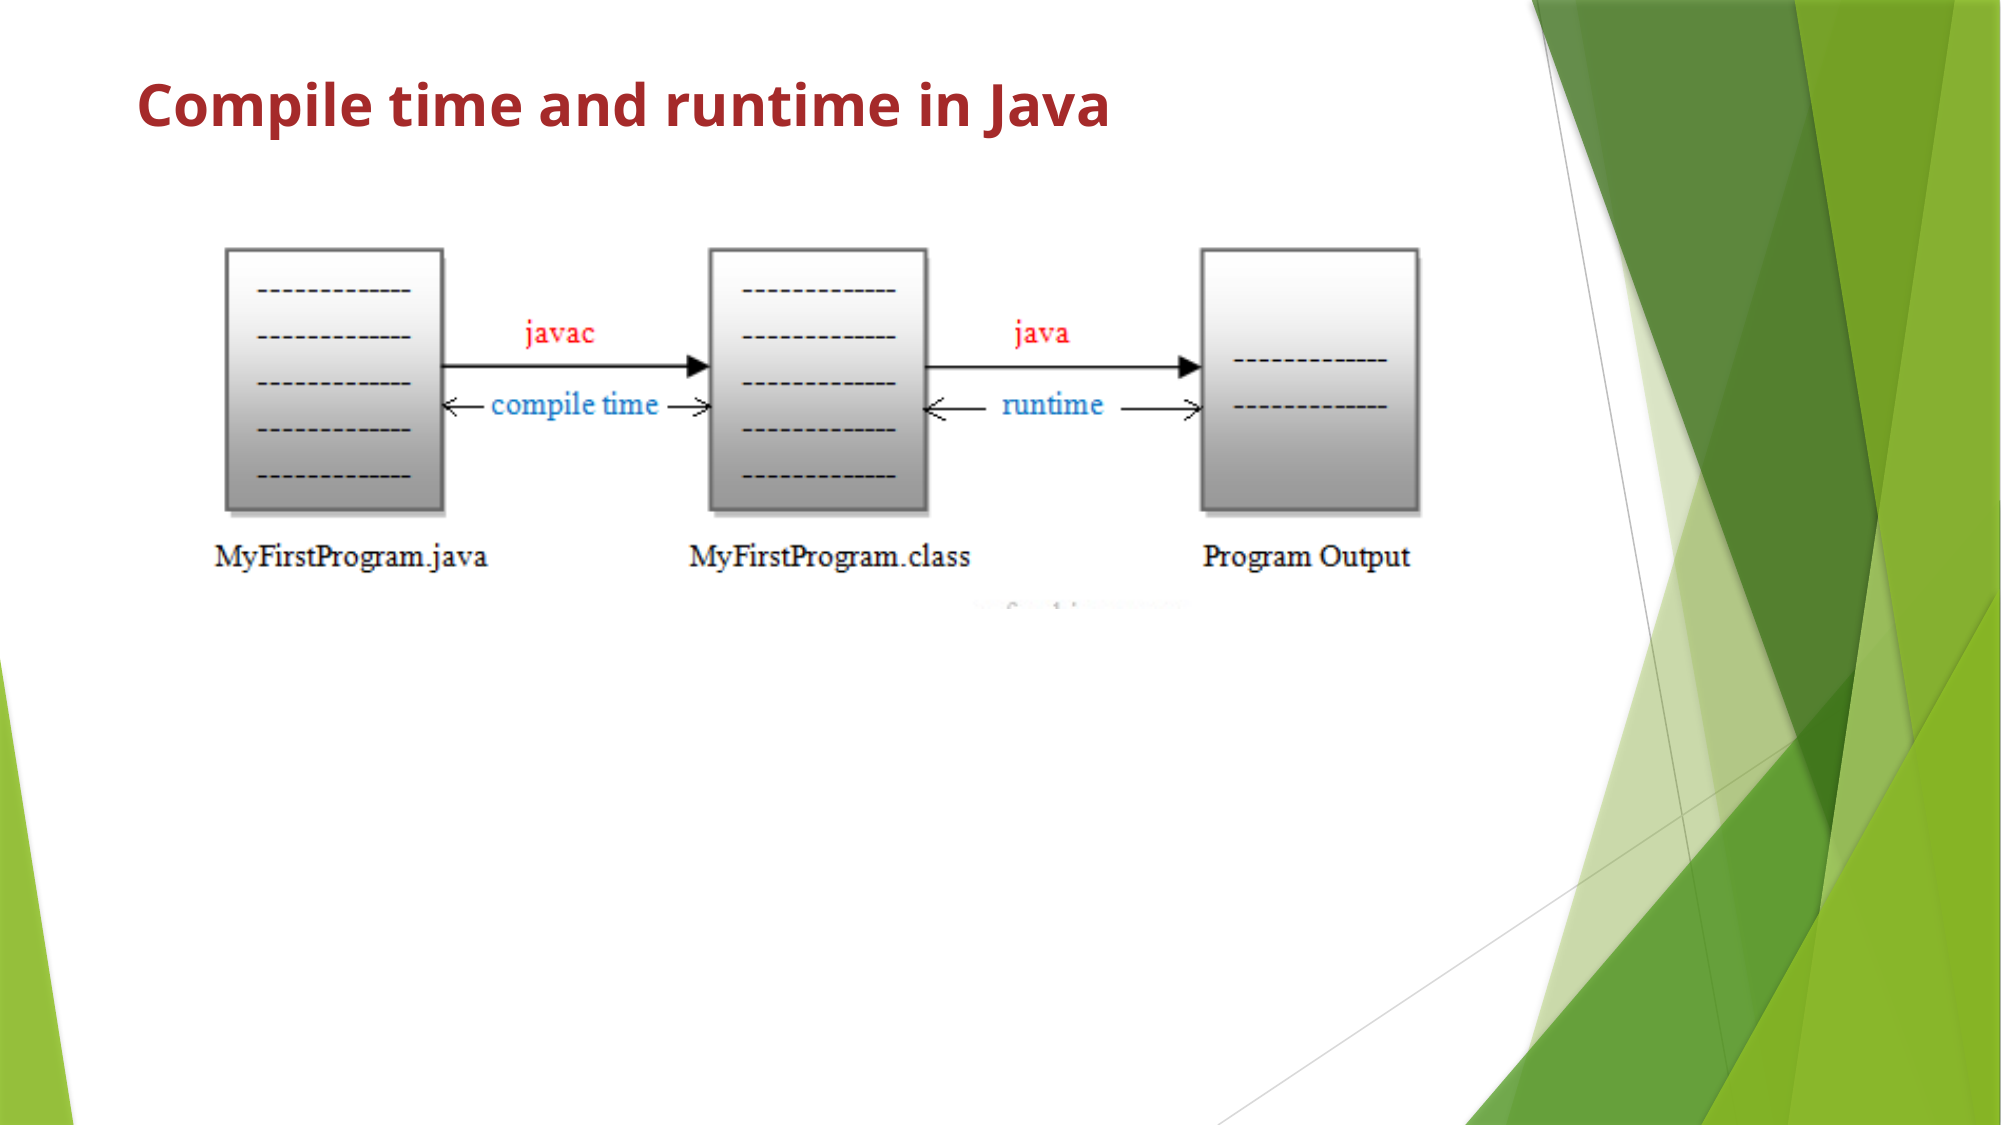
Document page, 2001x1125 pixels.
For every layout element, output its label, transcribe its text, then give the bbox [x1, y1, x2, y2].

text_box Compile time and runtime in Java [121, 60, 1127, 146]
picture [142, 187, 1499, 610]
